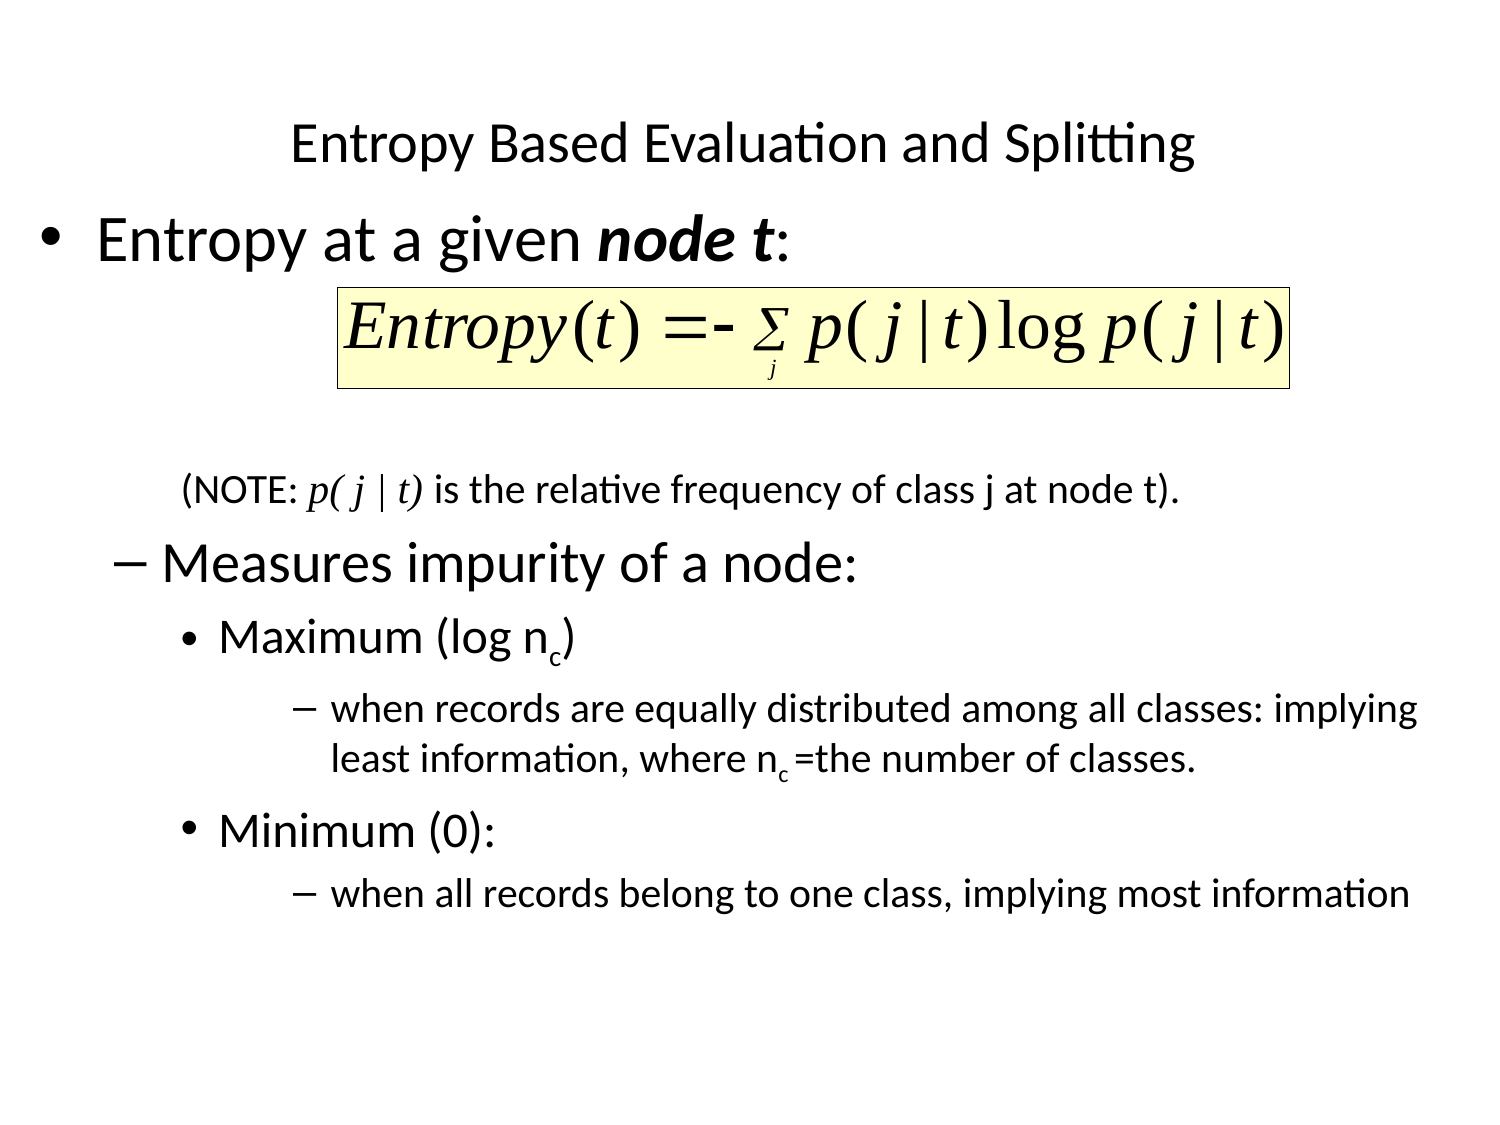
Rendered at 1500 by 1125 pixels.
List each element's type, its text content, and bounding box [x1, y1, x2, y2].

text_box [337, 287, 1290, 389]
list Entropy at a given node t: (NOTE: p( j | t) is the relative frequency of class j at node t). Measures impurity of a node: Maximum (log nc) when records are equally distributed among all classes: implying least information, where nc =the number of classes. Minimum (0): when all records belong to one class, implying most information [24, 187, 1463, 1038]
title Entropy Based Evaluation and Splitting [74, 44, 1426, 187]
